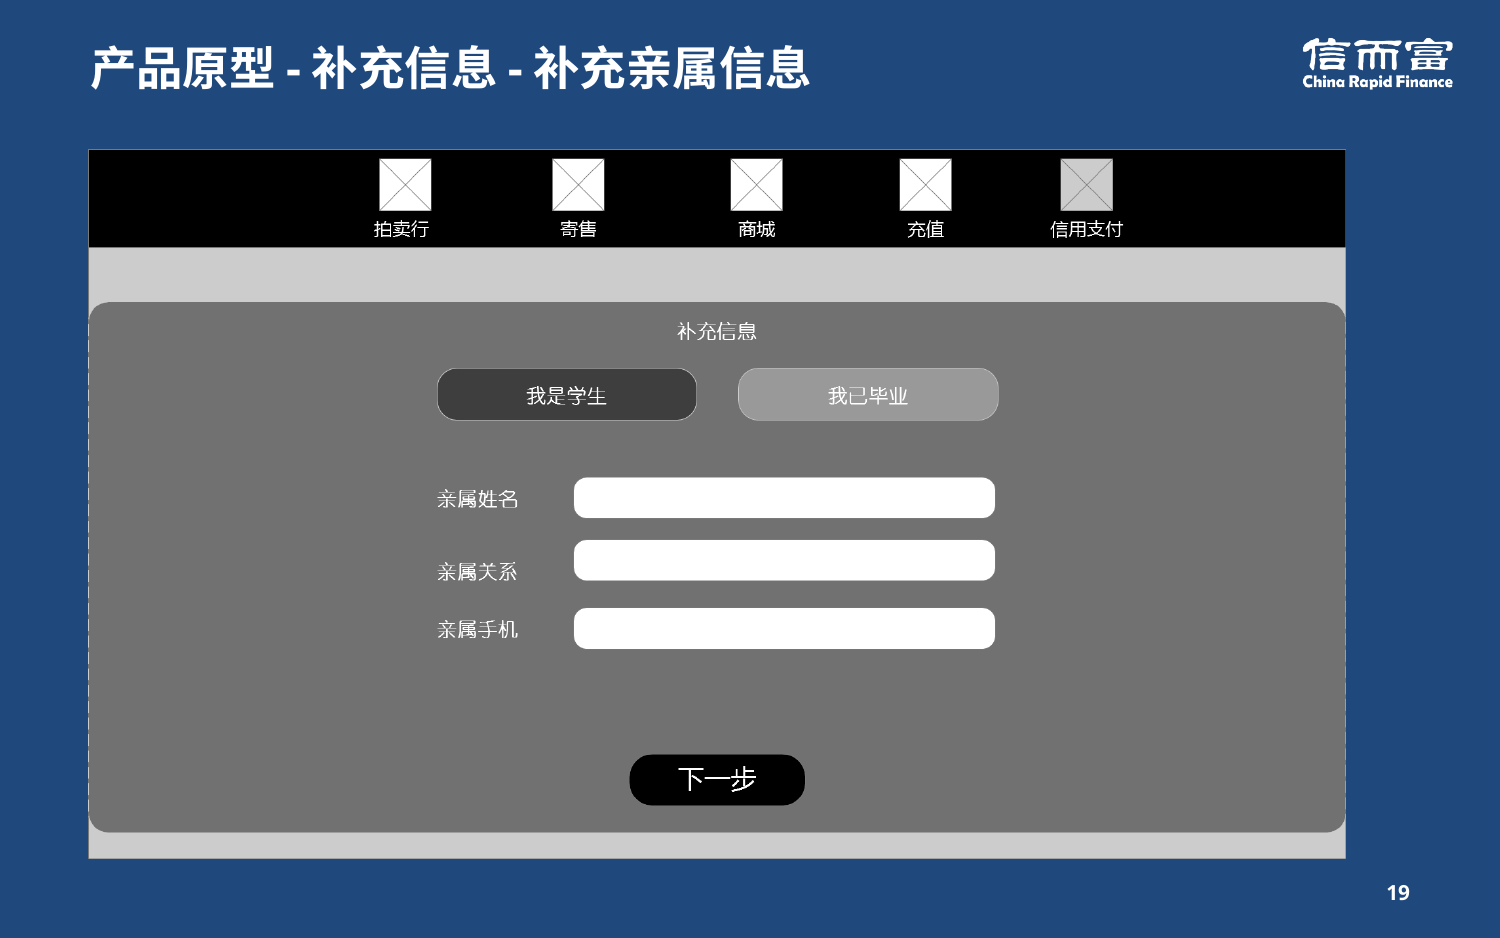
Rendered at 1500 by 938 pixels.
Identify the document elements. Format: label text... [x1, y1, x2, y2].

picture [88, 149, 1347, 859]
slide_number 18 [1074, 868, 1425, 919]
picture [1425, 31, 1459, 96]
title 产品原型-补充信息-补充亲属信息 [75, 31, 1425, 103]
